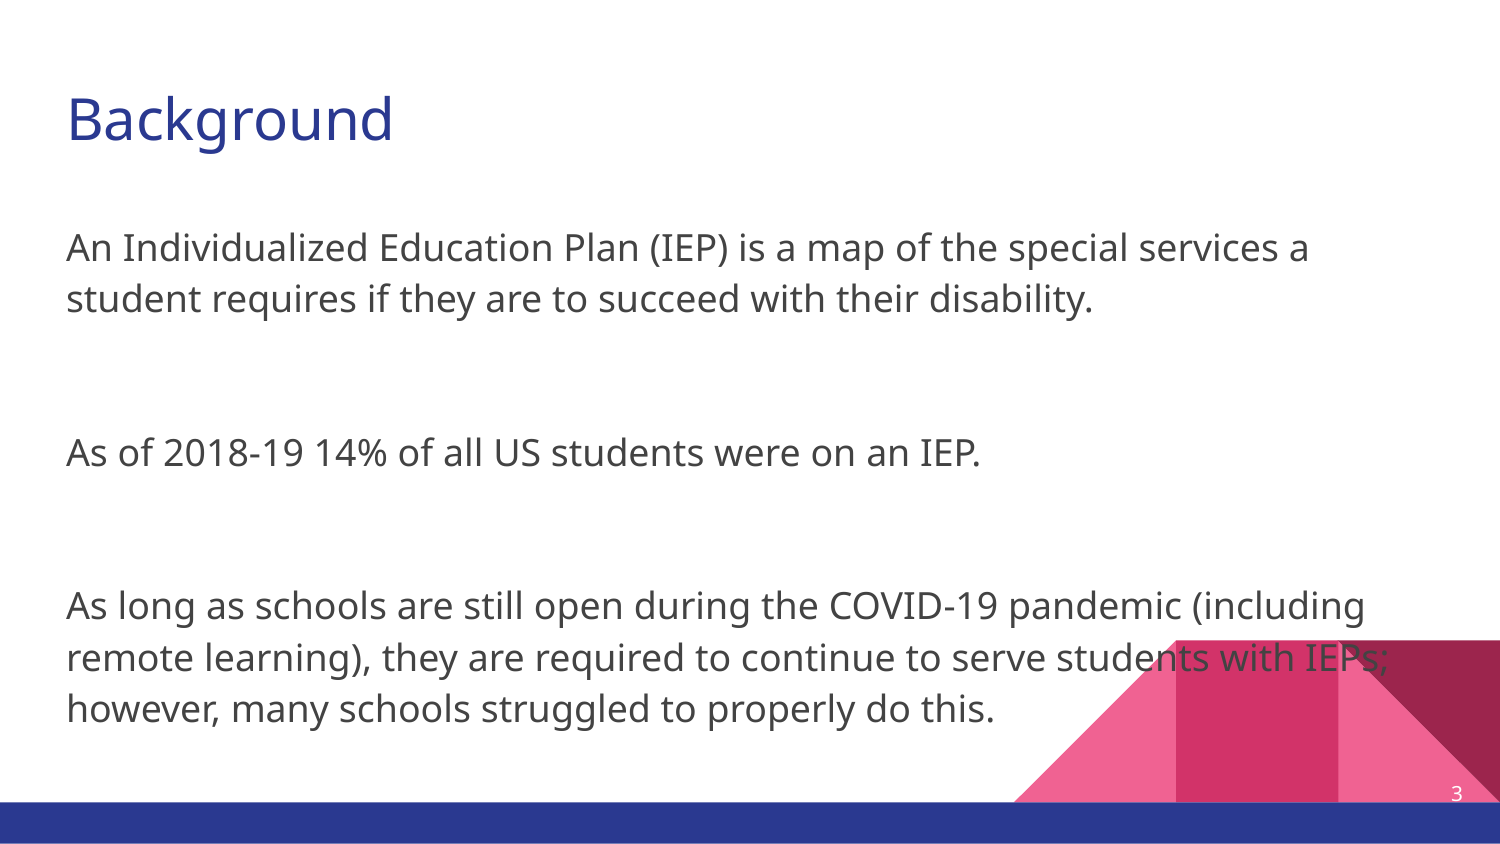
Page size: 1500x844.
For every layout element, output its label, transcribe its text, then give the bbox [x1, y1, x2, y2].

slide_number ‹#› [1387, 762, 1478, 828]
title Background [51, 67, 1449, 167]
list An Individualized Education Plan (IEP) is a map of the special services a student requires if they are to succeed with their disability. As of 2018-19 14% of all US students were on an IEP. As long as schools are still open during the COVID-19 pandemic (including remote learning), they are required to continue to serve students with IEPs; however, many schools struggled to properly do this. [51, 201, 1449, 750]
